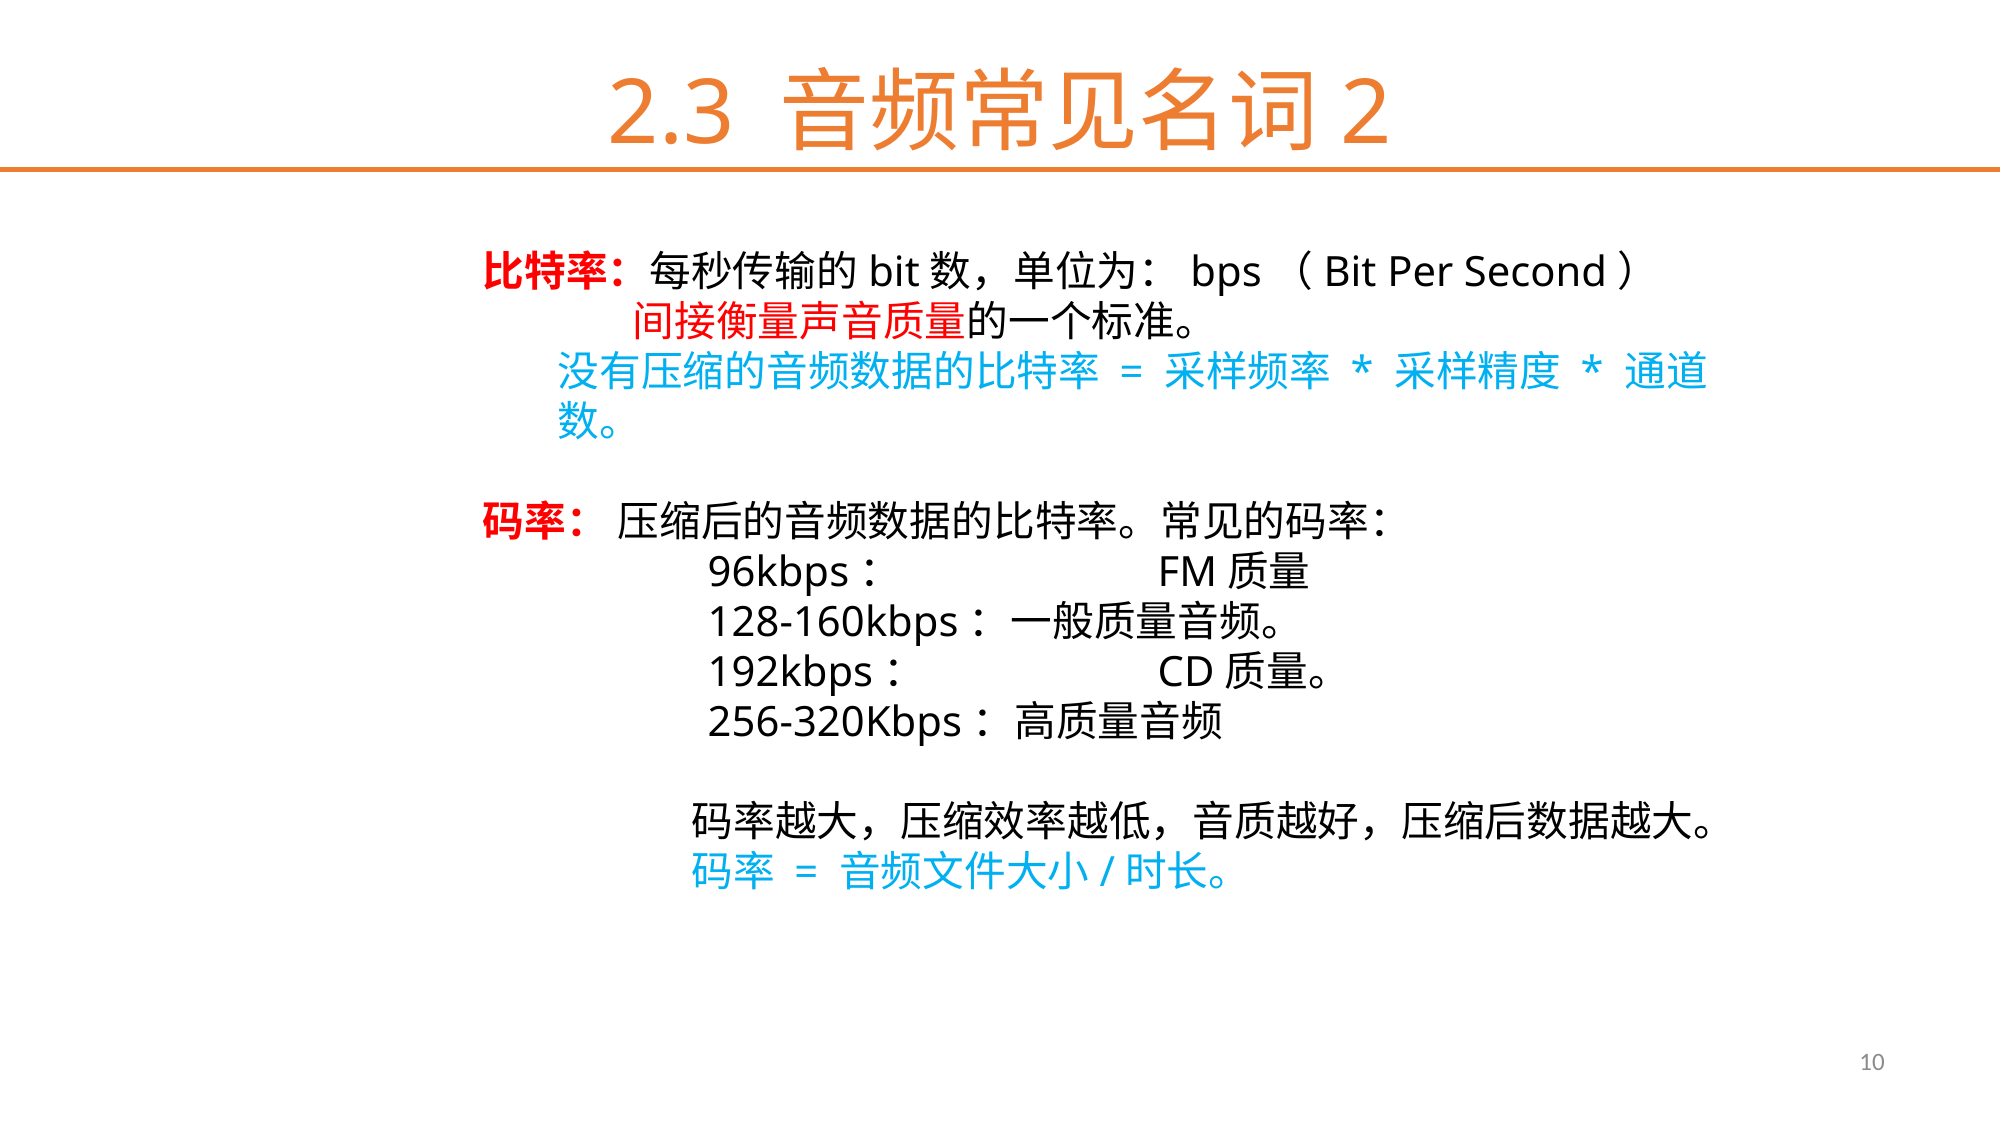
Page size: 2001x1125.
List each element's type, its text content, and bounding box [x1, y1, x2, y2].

slide_number 10 [1668, 1029, 1900, 1090]
text_box 比特率：每秒传输的bit数，单位为：bps（Bit Per Second） 间接衡量声音质量的一个标准。 没有压缩的音频数据的比特率 = 采样频率 * 采样精度 * 通道数。 码率： 压缩后的音频数据的比特率。常见的码率： 96kbps： FM质量 128-160kbps：一般质量音频。 192kbps： CD质量。 256-320Kbps：高质量音频 码率越大，压缩效率越低，音质越好，压缩后数据越大。 码率 = 音频文件大小/时长。 [467, 236, 1752, 1002]
title 2.3 音频常见名词2 [324, 53, 1675, 167]
